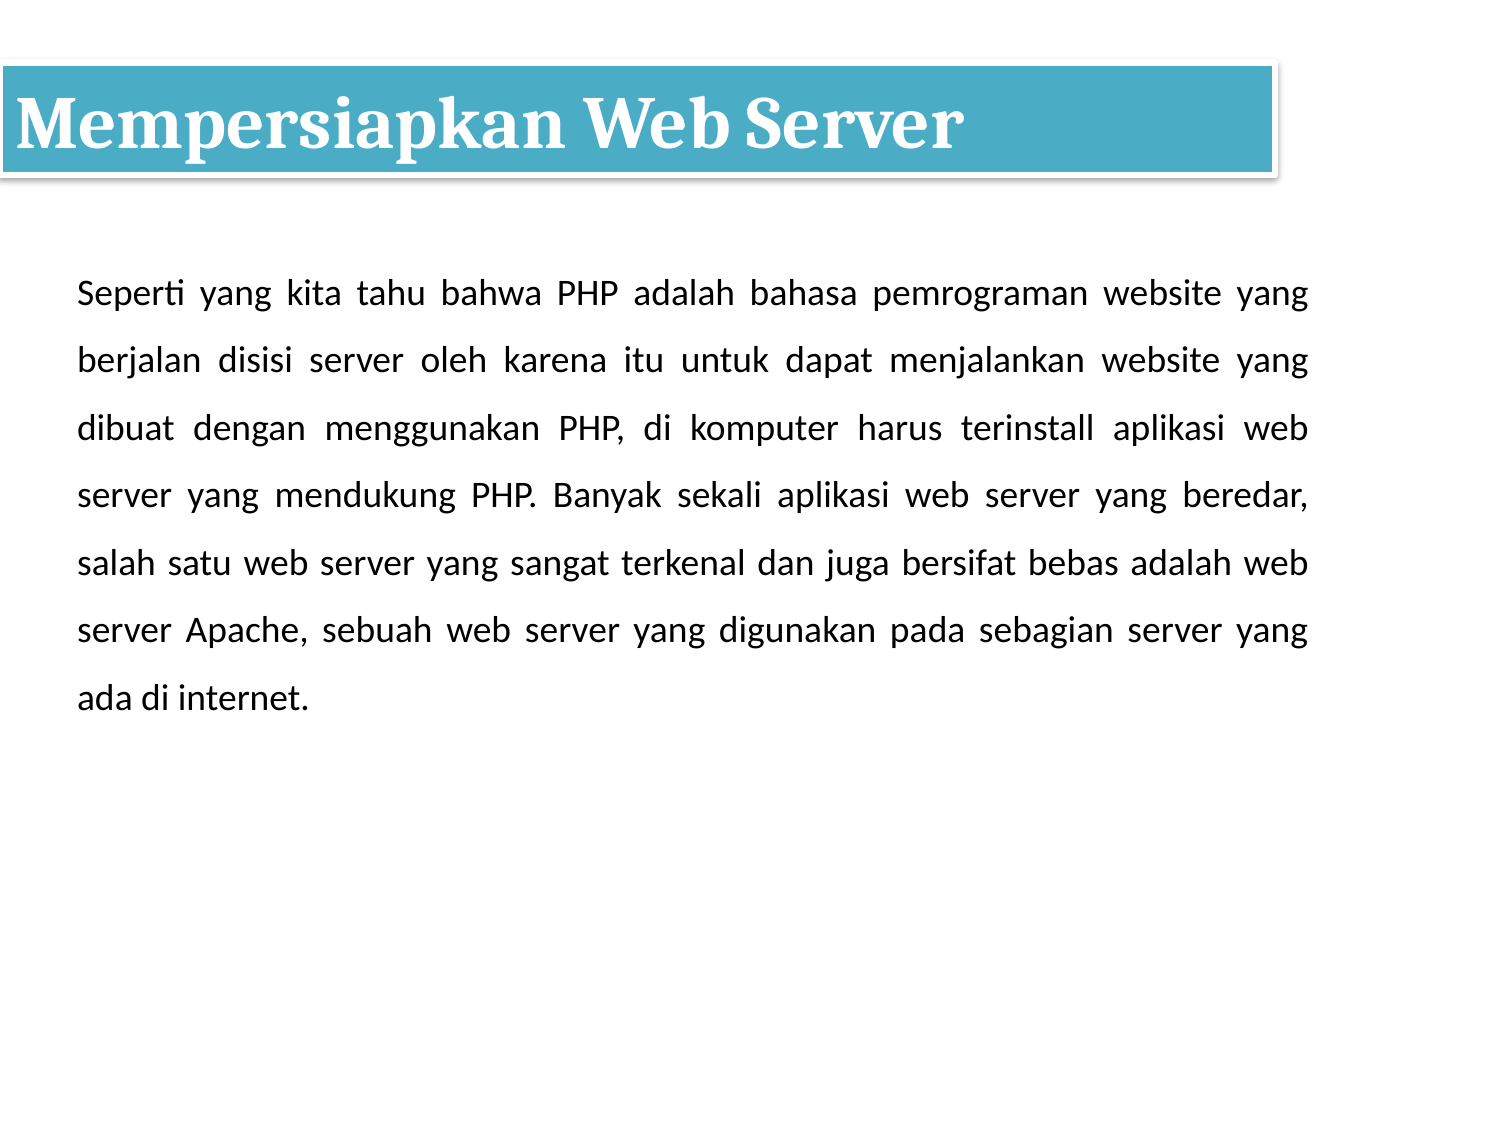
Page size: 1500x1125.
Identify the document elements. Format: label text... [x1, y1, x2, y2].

text_box Seperti yang kita tahu bahwa PHP adalah bahasa pemrograman website yang berjalan disisi server oleh karena itu untuk dapat menjalankan website yang dibuat dengan menggunakan PHP, di komputer harus terinstall aplikasi web server yang mendukung PHP. Banyak sekali aplikasi web server yang beredar, salah satu web server yang sangat terkenal dan juga bersifat bebas adalah web server Apache, sebuah web server yang digunakan pada sebagian server yang ada di internet. [62, 237, 1325, 725]
title Mempersiapkan Web Server [0, 59, 1278, 178]
